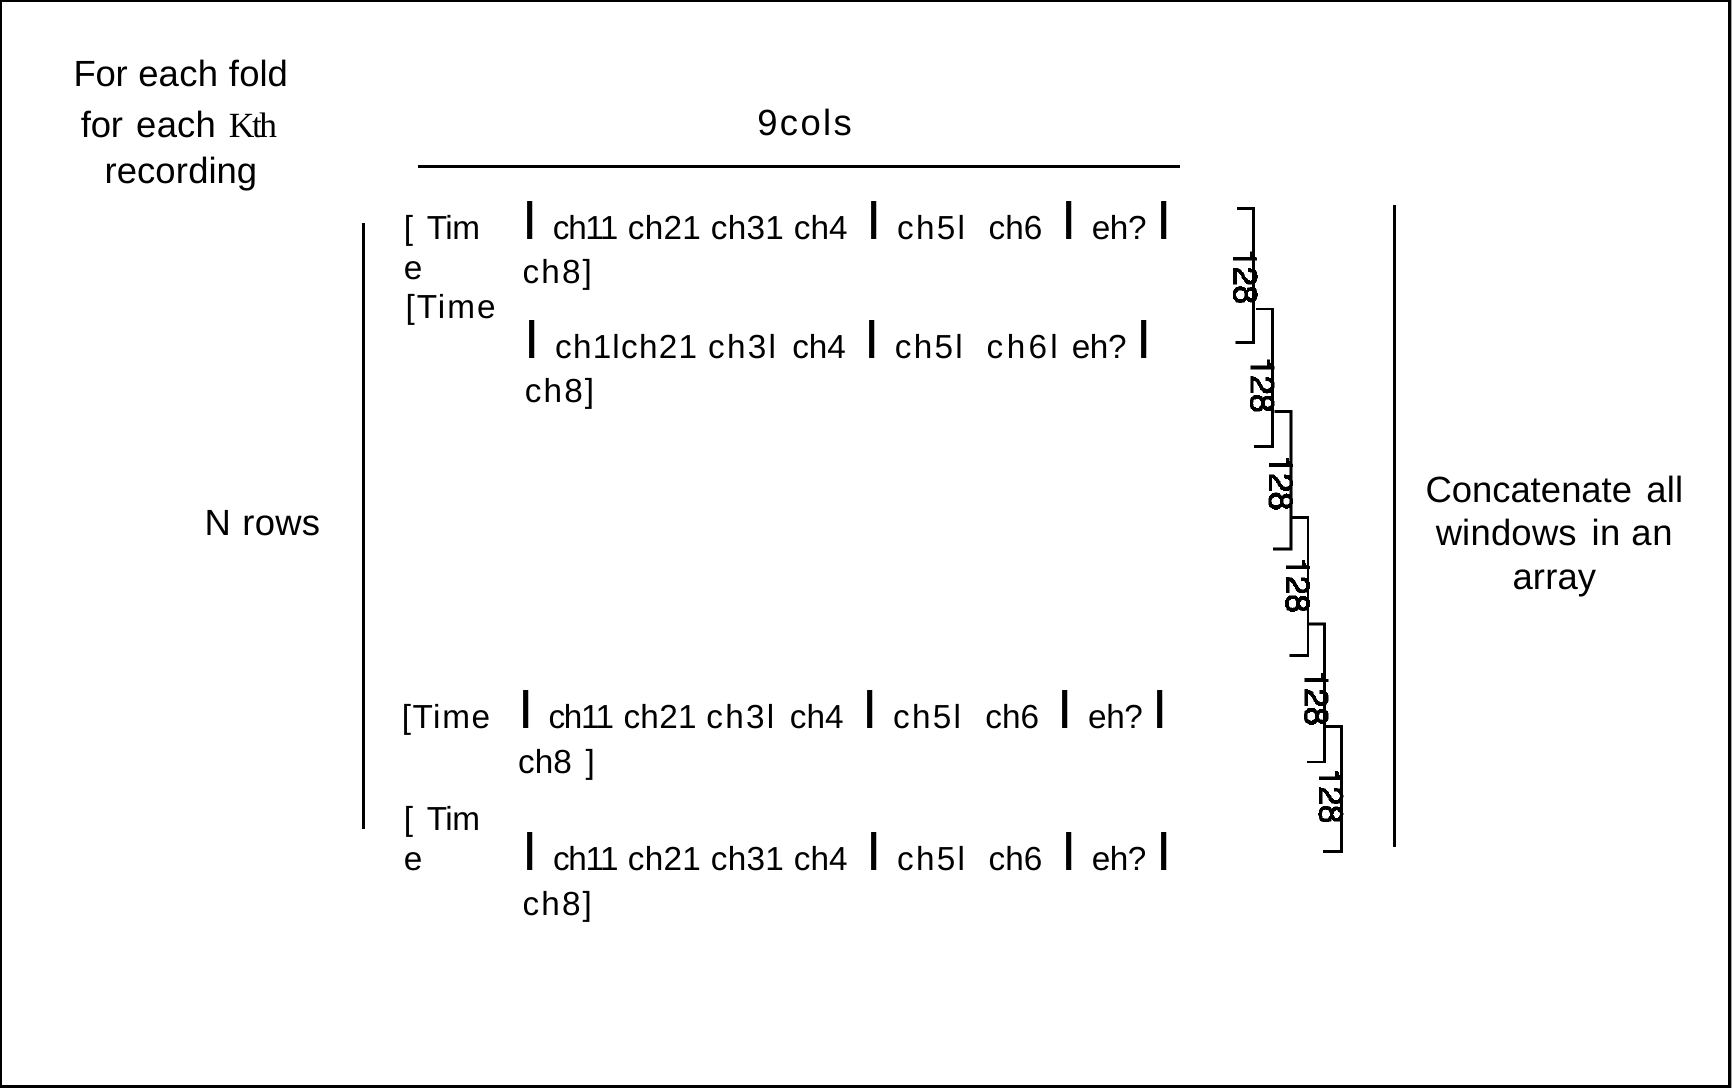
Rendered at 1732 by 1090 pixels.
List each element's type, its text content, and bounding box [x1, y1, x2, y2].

text_box for each Kth recording [79, 101, 279, 192]
picture [1233, 206, 1350, 855]
text_box [ Time [401, 797, 499, 840]
text_box I ch11 ch21 ch31 ch4 I ch5l ch6 I eh? I ch8] I ch1lch21 ch3l ch4 I ch5l ch6l eh? I ch8] [520, 183, 1206, 332]
text_box [ Time [401, 205, 499, 248]
title For each fold [71, 50, 1660, 94]
text_box I ch11 ch21 ch3l ch4 I ch5l ch6 I eh? I ch8 ] I ch11 ch21 ch31 ch4 I ch5l ch6 I eh? I ch8] [516, 673, 1203, 844]
text_box [Time [403, 285, 503, 328]
text_box N rows [202, 498, 323, 545]
text_box Concatenate all windows in an array [1422, 465, 1687, 600]
text_box 9cols [755, 99, 858, 145]
text_box [Time [399, 695, 497, 738]
